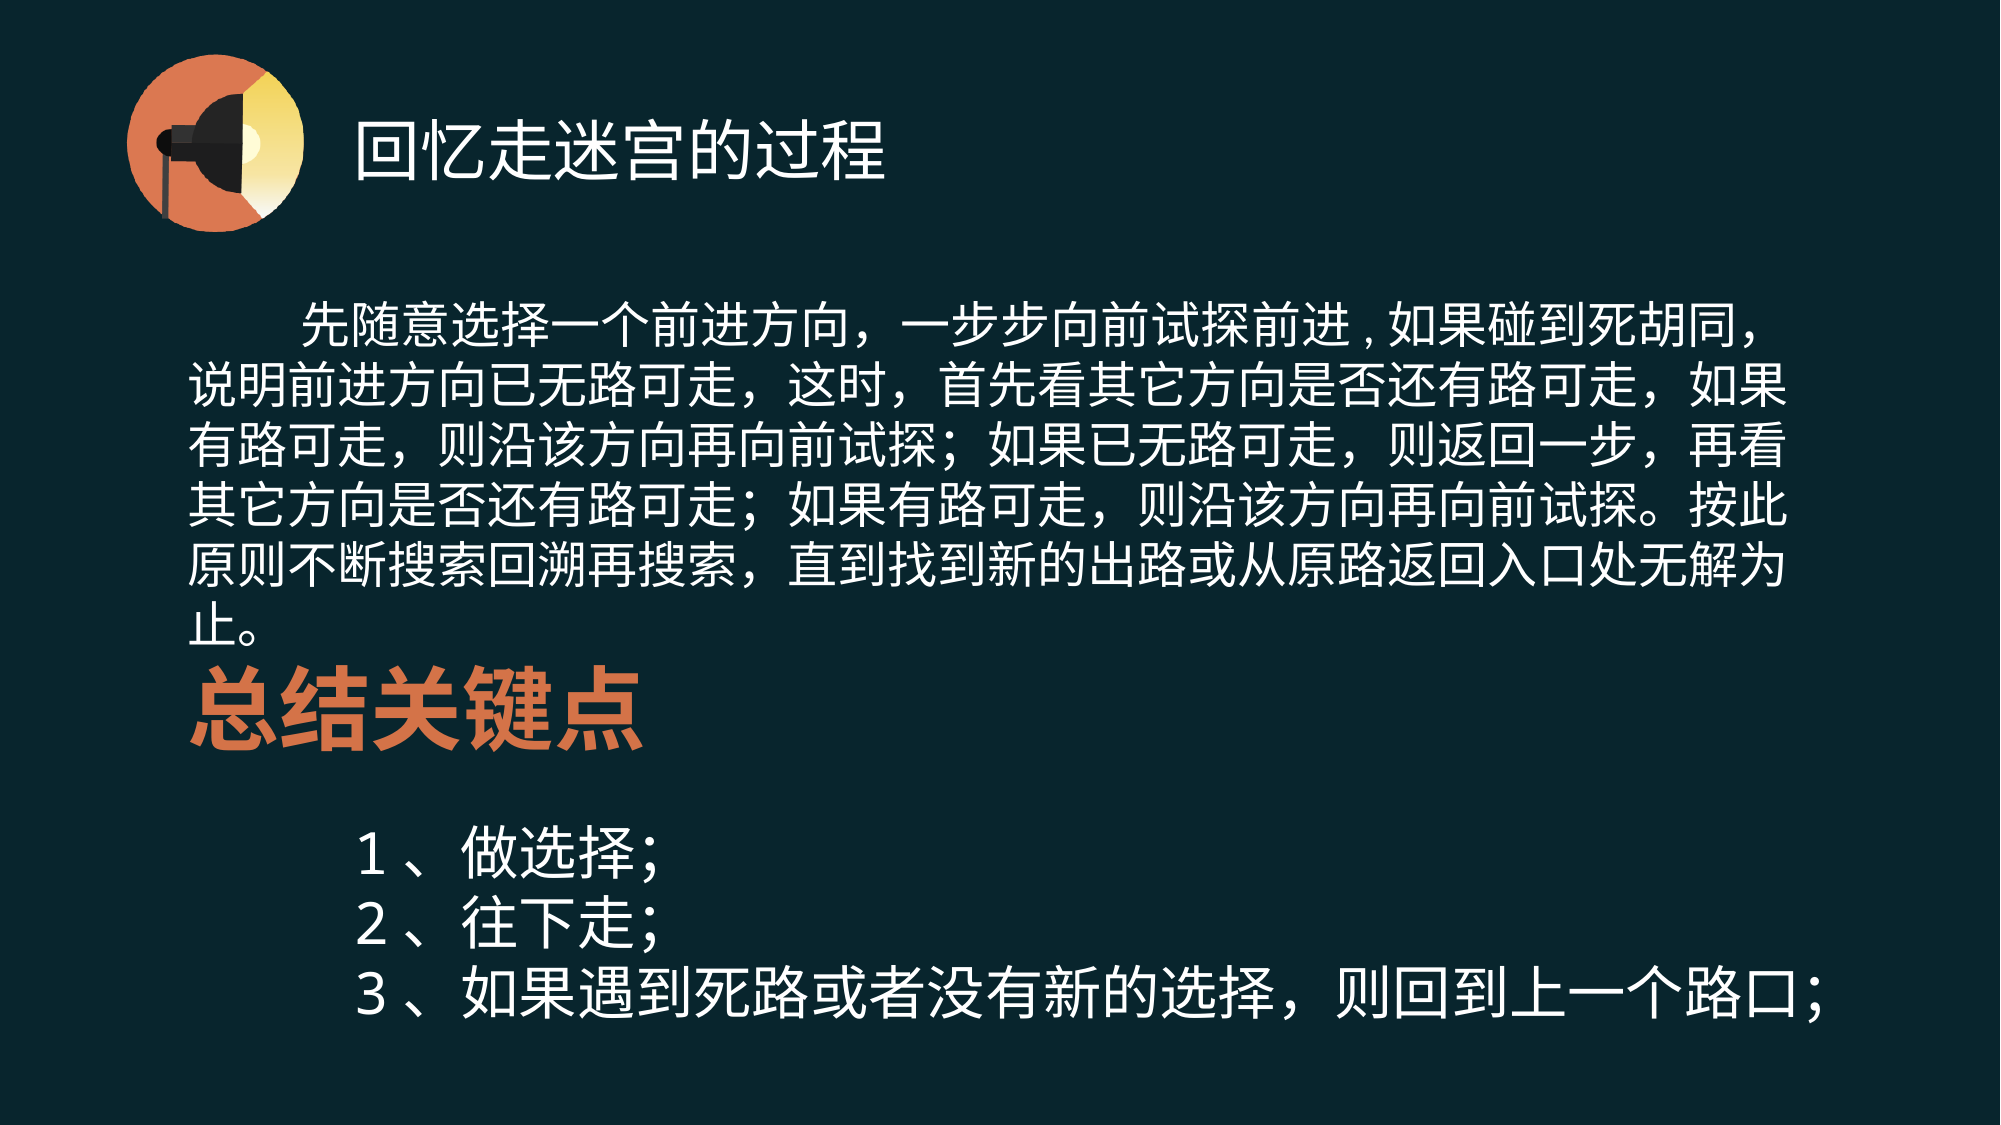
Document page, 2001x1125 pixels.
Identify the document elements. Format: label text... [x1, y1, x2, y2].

text_box 先随意选择一个前进方向，一步步向前试探前进,如果碰到死胡同，说明前进方向已无路可走，这时，首先看其它方向是否还有路可走，如果有路可走，则沿该方向再向前试探；如果已无路可走，则返回一步，再看其它方向是否还有路可走；如果有路可走，则沿该方向再向前试探。按此原则不断搜索回溯再搜索，直到找到新的出路或从原路返回入口处无解为止。 [172, 286, 1828, 662]
text_box 1、做选择； 2、往下走； 3、如果遇到死路或者没有新的选择，则回到上一个路口； [338, 809, 1879, 1034]
title 回忆走迷宫的过程 [338, 90, 1532, 209]
text_box 总结关键点 [172, 644, 736, 770]
picture [126, 54, 304, 232]
